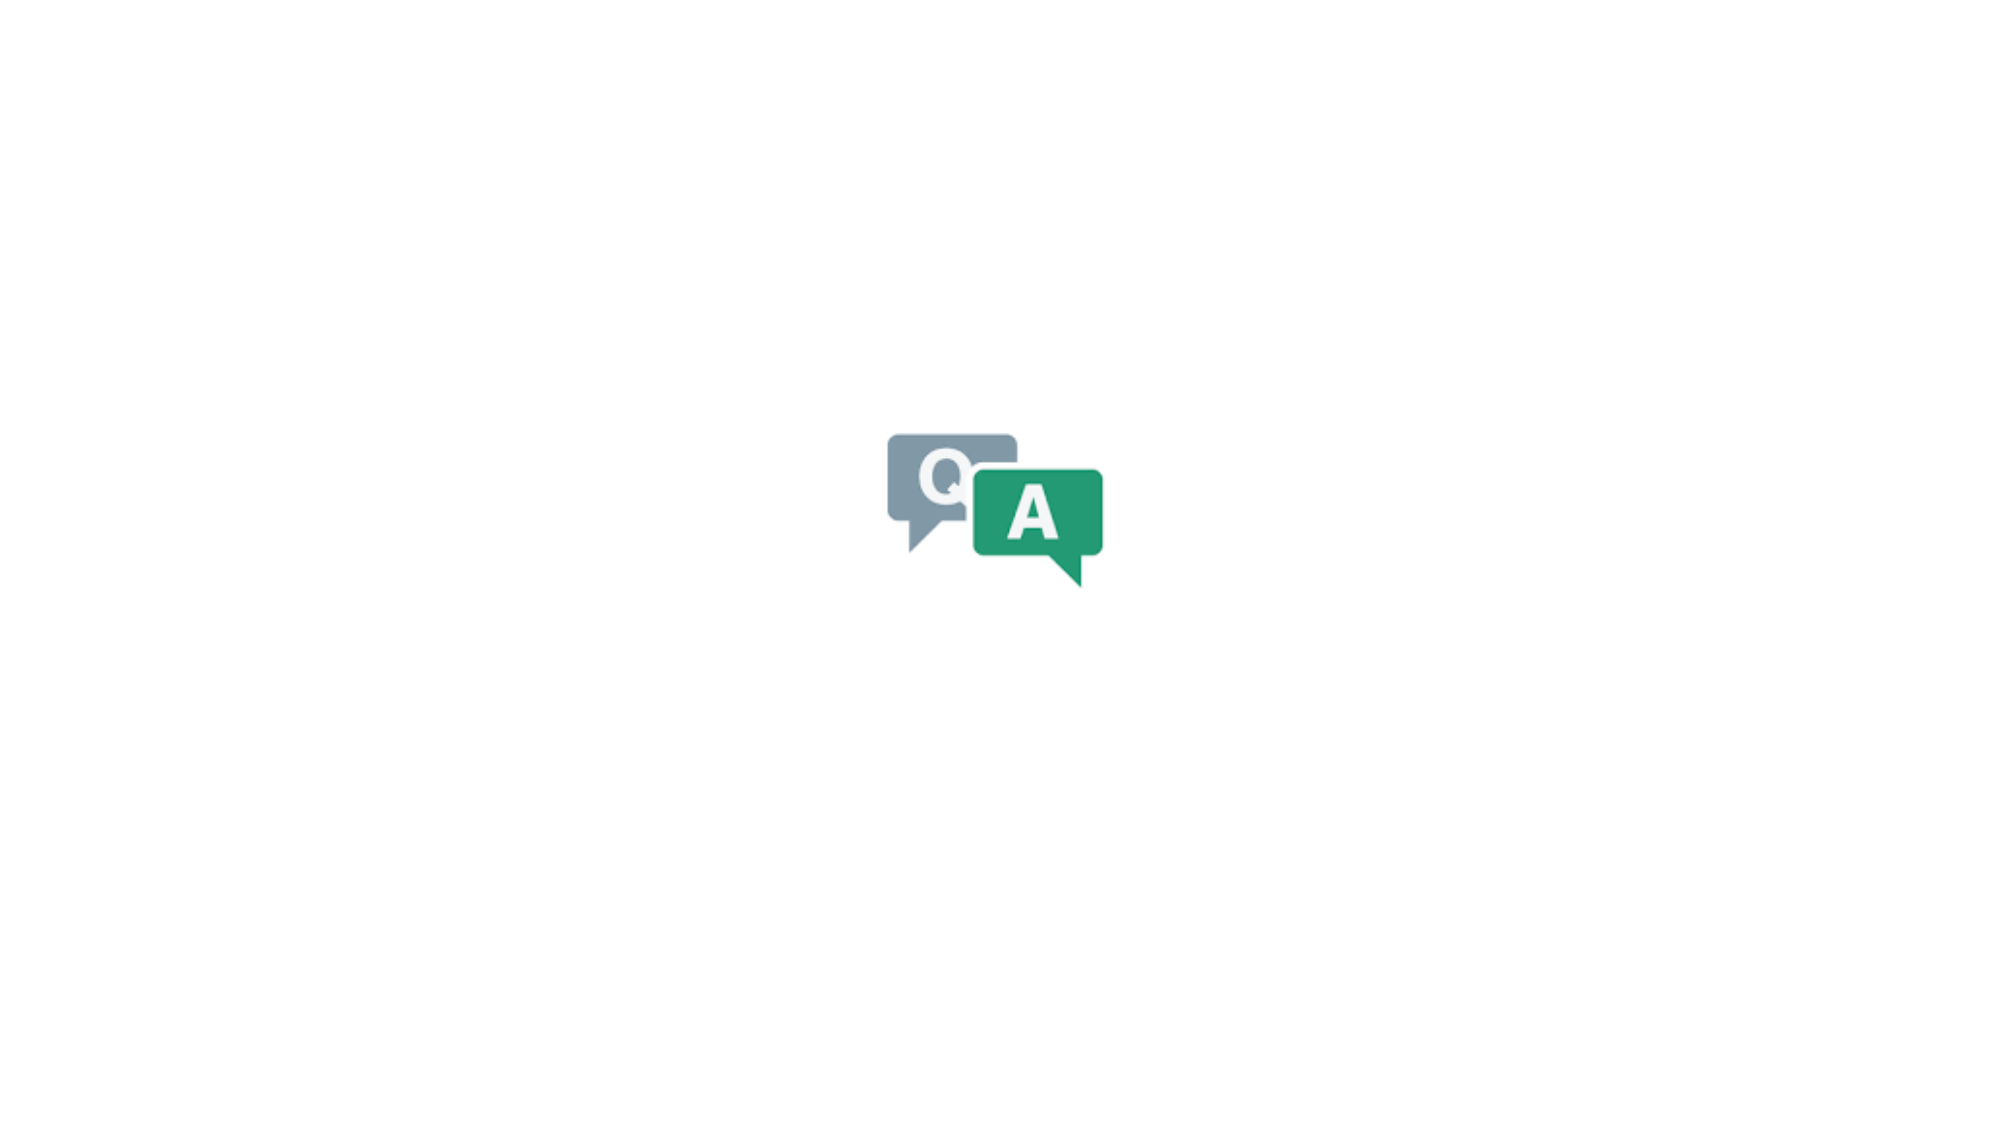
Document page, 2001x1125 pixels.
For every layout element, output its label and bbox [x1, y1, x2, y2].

picture [865, 372, 1124, 631]
